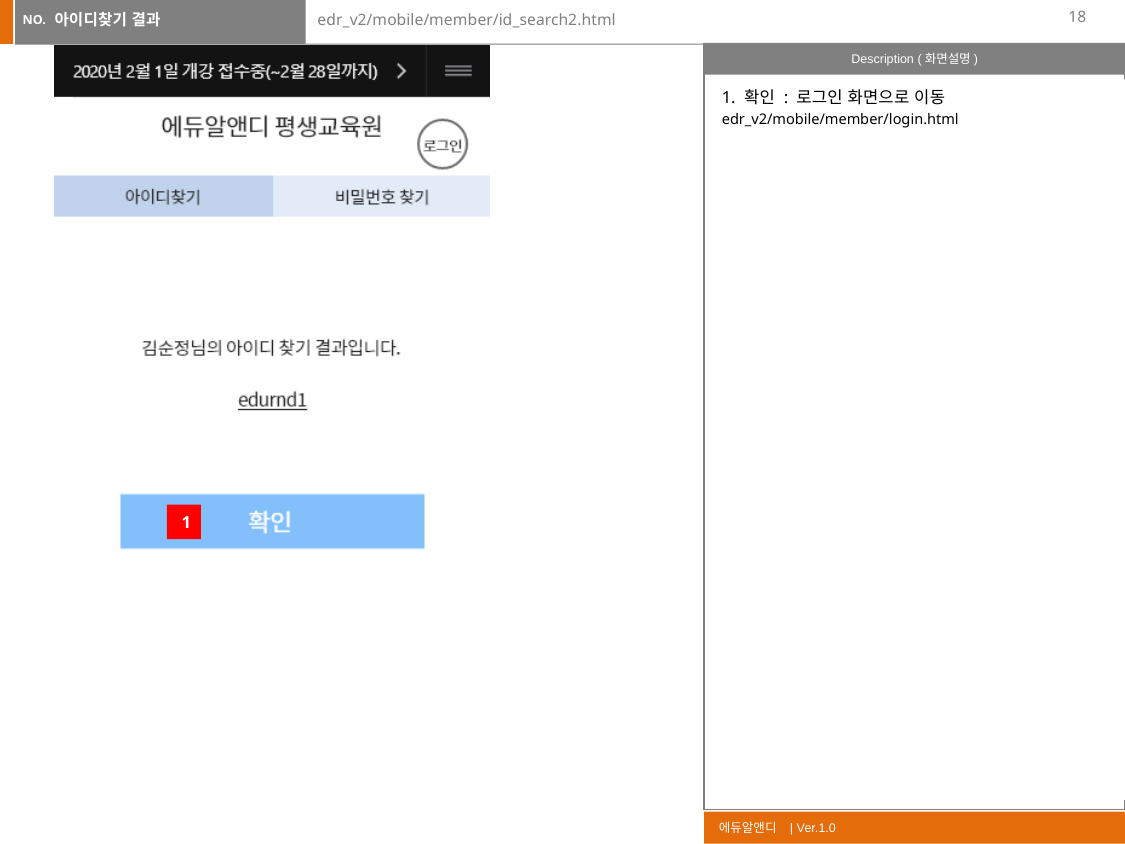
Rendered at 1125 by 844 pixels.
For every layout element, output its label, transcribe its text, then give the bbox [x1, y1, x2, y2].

list 아이디찾기 결과 [54, 2, 254, 38]
list 1. 확인 : 로그인 화면으로 이동 edr_v2/mobile/member/login.html [716, 79, 1125, 800]
title edr_v2/mobile/member/id_search2.html [302, 2, 968, 39]
picture [54, 45, 490, 819]
